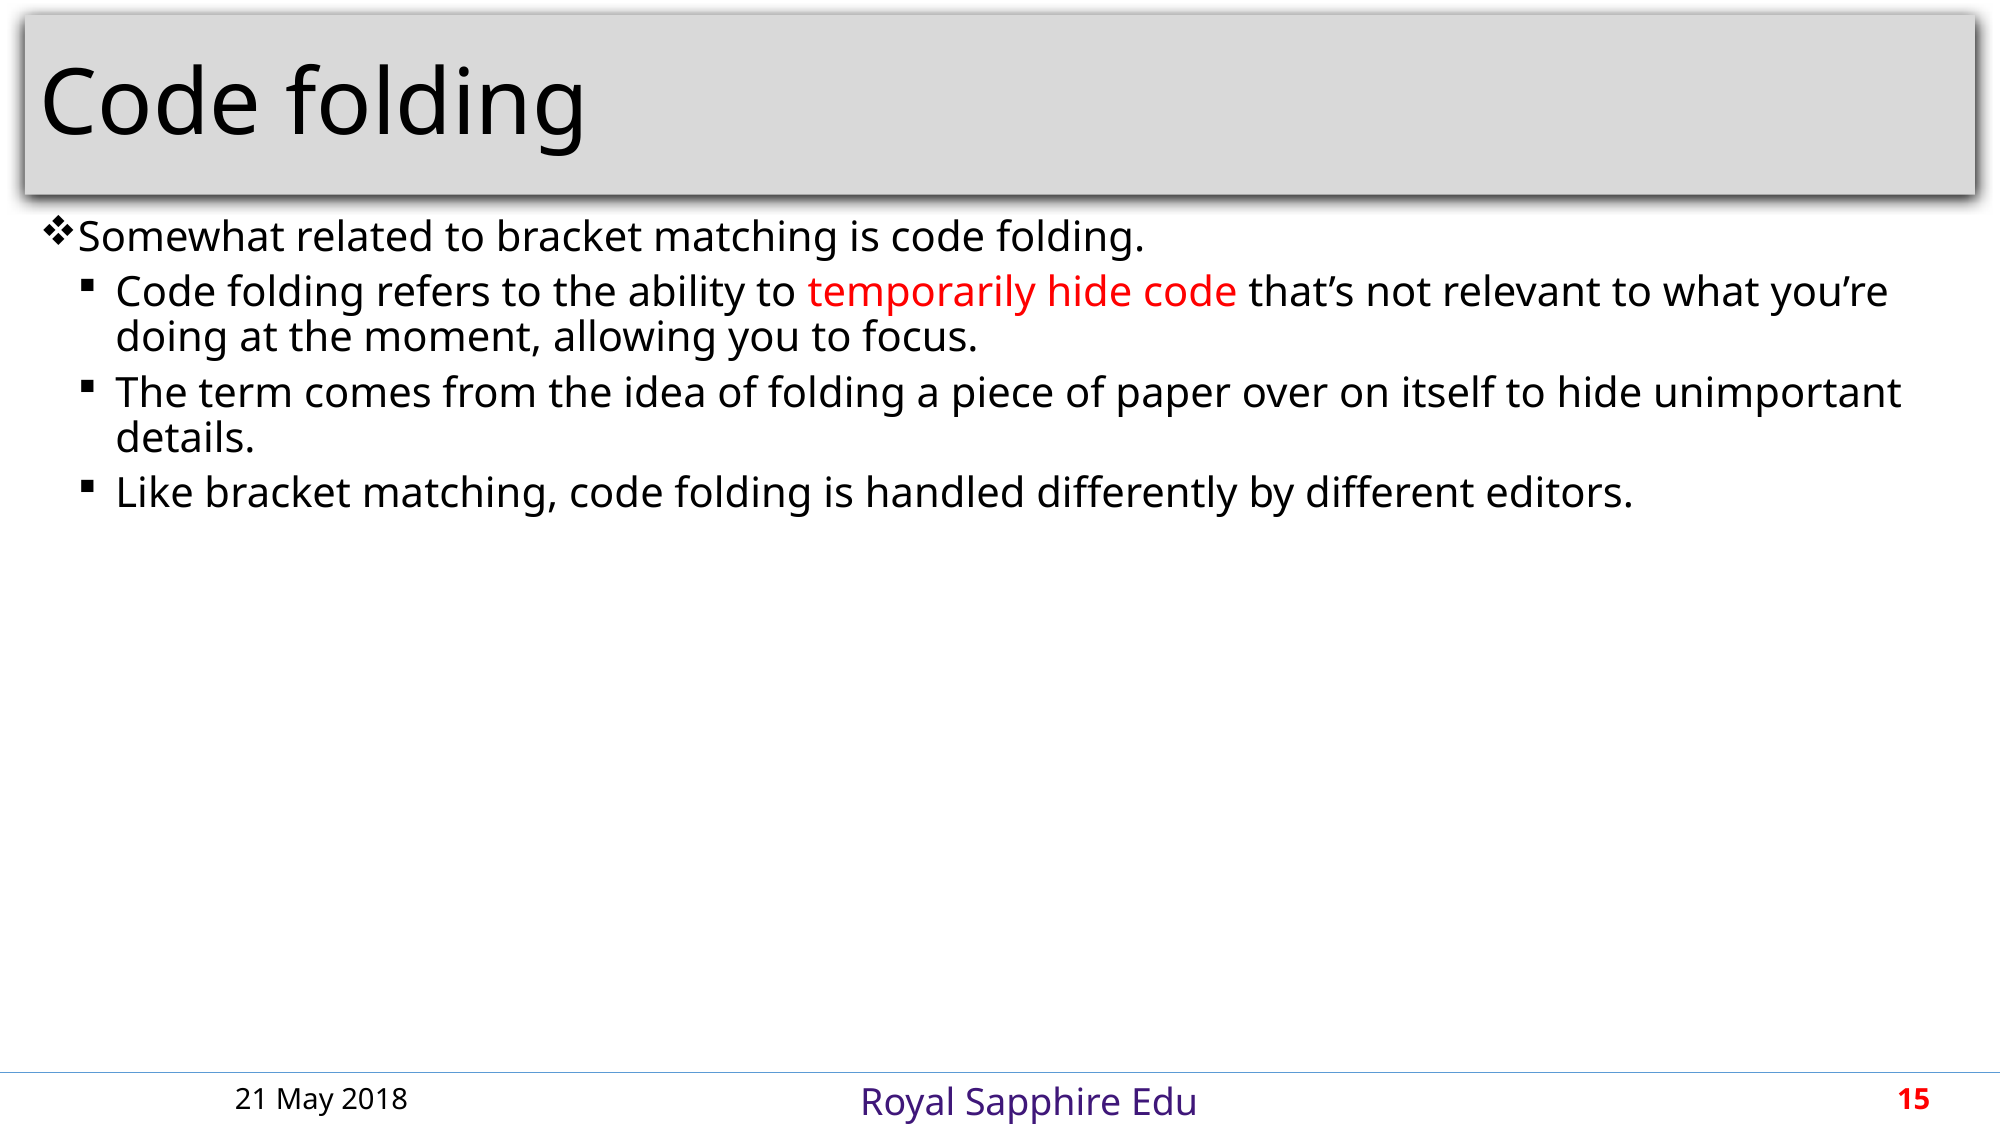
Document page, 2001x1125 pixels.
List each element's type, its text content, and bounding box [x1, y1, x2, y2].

title Code folding [24, 14, 1975, 195]
list Somewhat related to bracket matching is code folding. Code folding refers to the ability to temporarily hide code that’s not relevant to what you’re doing at the moment, allowing you to focus. The term comes from the idea of folding a piece of paper over on itself to hide unimportant details. Like bracket matching, code folding is handled differently by different editors. [24, 208, 1975, 1063]
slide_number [220, 1072, 671, 1115]
slide_number 15 [1495, 1072, 1946, 1115]
